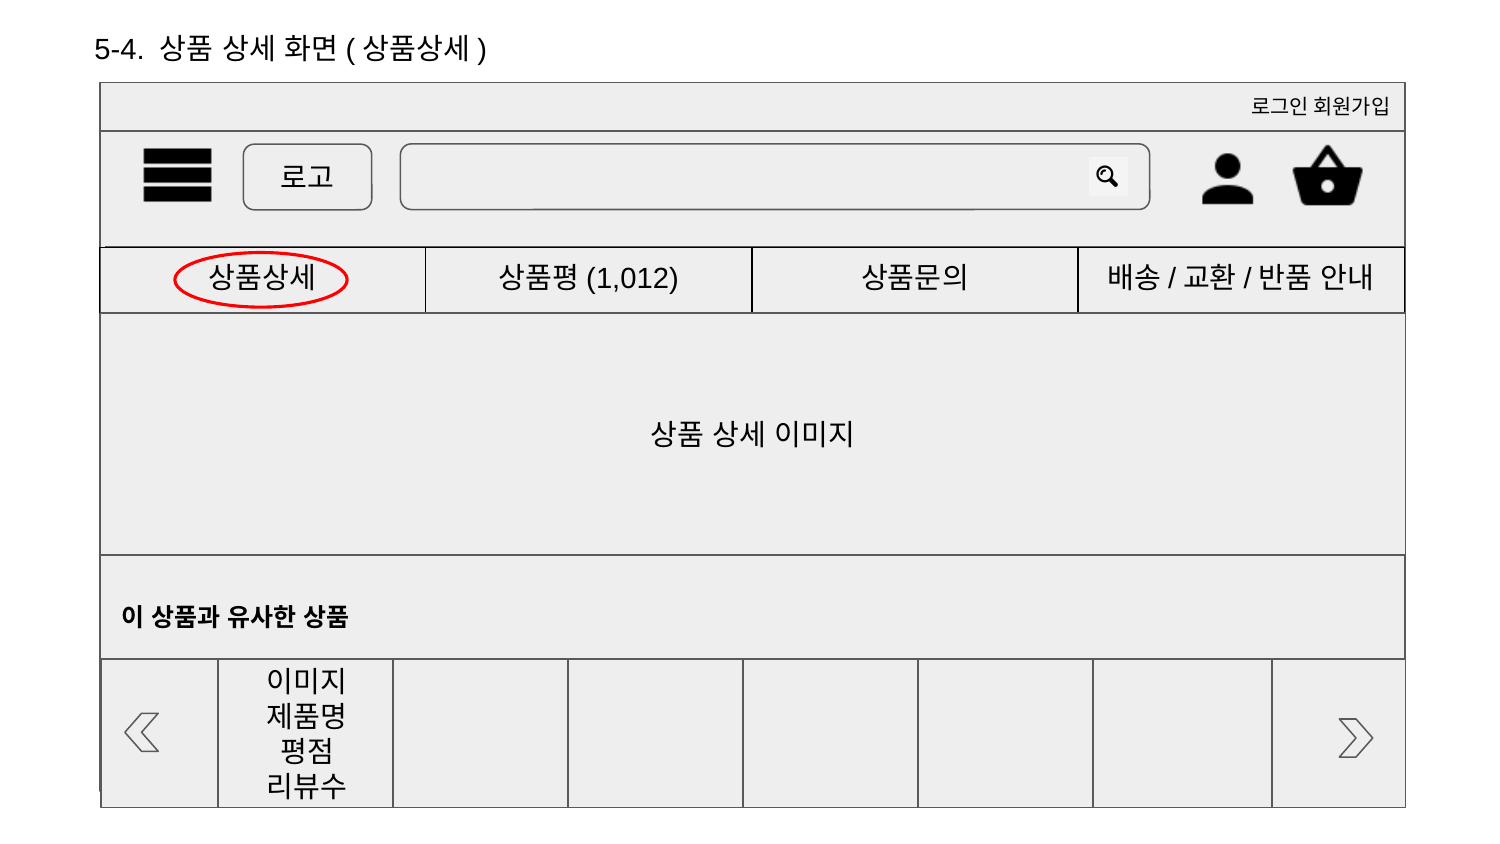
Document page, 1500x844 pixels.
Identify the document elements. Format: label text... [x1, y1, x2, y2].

table_header 배송/교환/반품 안내 [1079, 255, 1404, 312]
picture [132, 130, 223, 221]
text_box [99, 83, 1405, 247]
picture [1290, 139, 1366, 216]
text_box [1339, 718, 1373, 758]
text_box [400, 143, 1150, 210]
text_box [917, 659, 1092, 808]
text_box 5-4. 상품 상세 화면(상품상세) [79, 15, 711, 81]
text_box [99, 313, 1405, 791]
text_box 로그인 회원가입 [100, 82, 1405, 131]
text_box [124, 713, 159, 752]
text_box 이미지 제품명 평점 리뷰수 [217, 659, 392, 808]
text_box [100, 658, 1406, 808]
text_box 로고 [243, 144, 372, 210]
table_header 상품문의 [753, 256, 1077, 312]
table_header 상품상세 [100, 248, 425, 312]
text_box 이 상품과 유사한 상품 [106, 586, 531, 647]
text_box [392, 659, 567, 808]
text_box [567, 659, 742, 808]
text_box [742, 659, 917, 808]
text_box [1092, 659, 1272, 808]
text_box 상품 상세 이미지 [100, 312, 1406, 556]
table_header 상품평(1,012) [426, 256, 751, 312]
picture [1089, 157, 1129, 196]
text_box [174, 256, 348, 308]
picture [1190, 141, 1266, 218]
